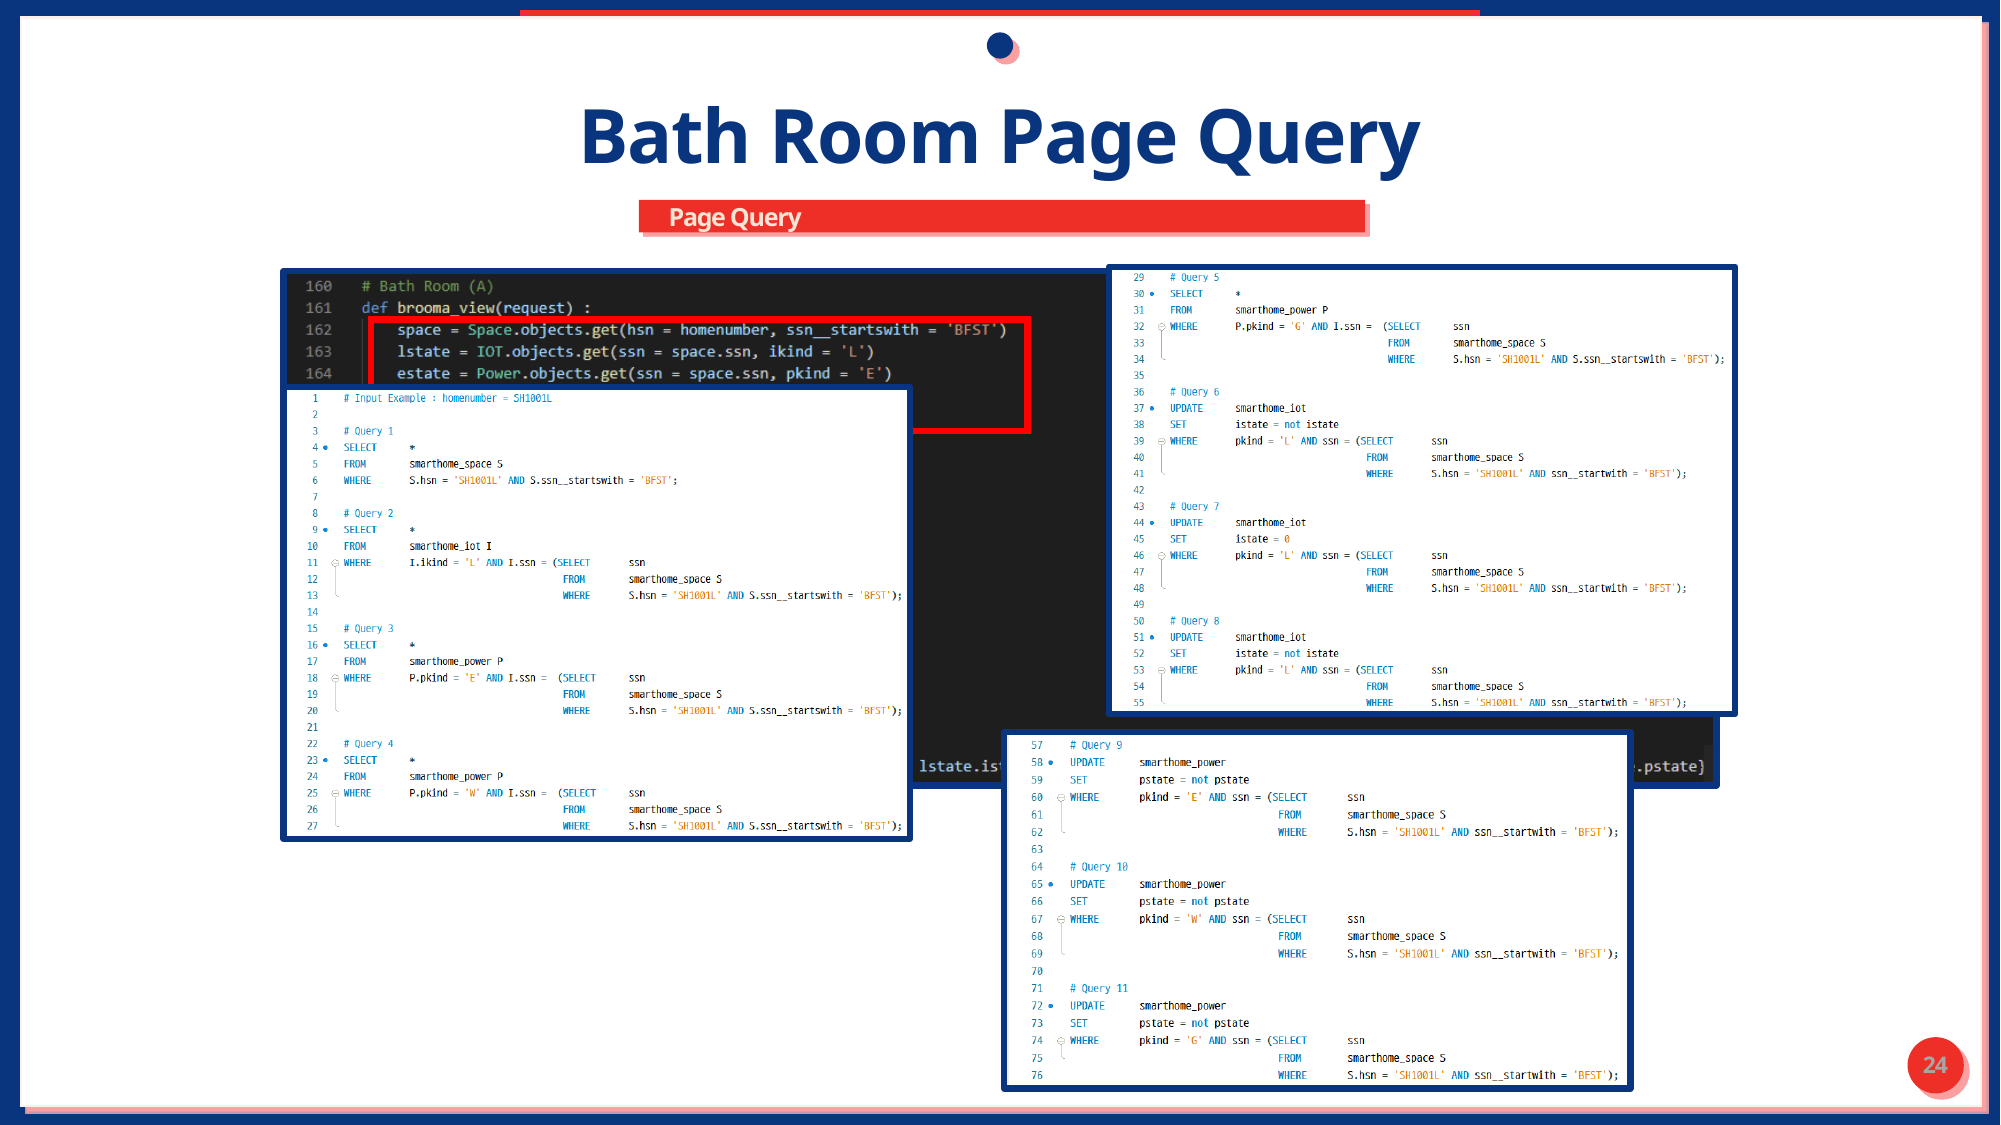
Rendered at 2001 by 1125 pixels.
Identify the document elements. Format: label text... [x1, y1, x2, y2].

picture [286, 269, 1733, 1086]
title Bath Room Page Query [254, 87, 1746, 181]
slide_number 24 [1888, 1049, 1983, 1084]
subtitle Page Query [638, 199, 1366, 233]
